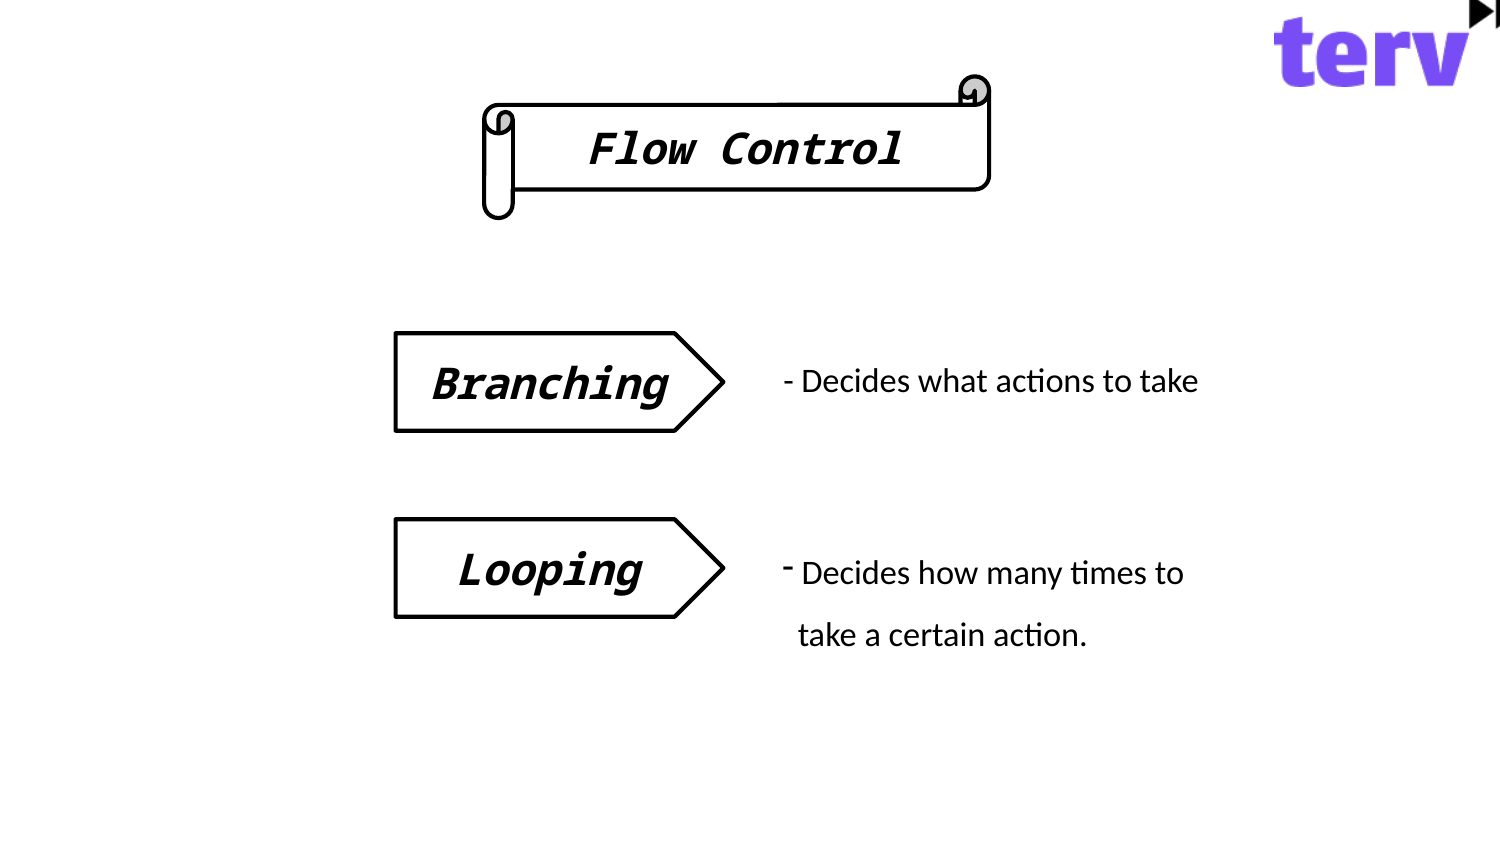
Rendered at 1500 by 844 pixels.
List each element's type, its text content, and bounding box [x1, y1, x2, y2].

text_box Branching [393, 331, 726, 433]
text_box Flow Control [482, 74, 992, 221]
text_box Looping [393, 517, 726, 619]
text_box - Decides what actions to take [768, 351, 1215, 408]
text_box Decides how many times to take a certain action. [767, 522, 1273, 661]
picture [1274, 0, 1500, 87]
